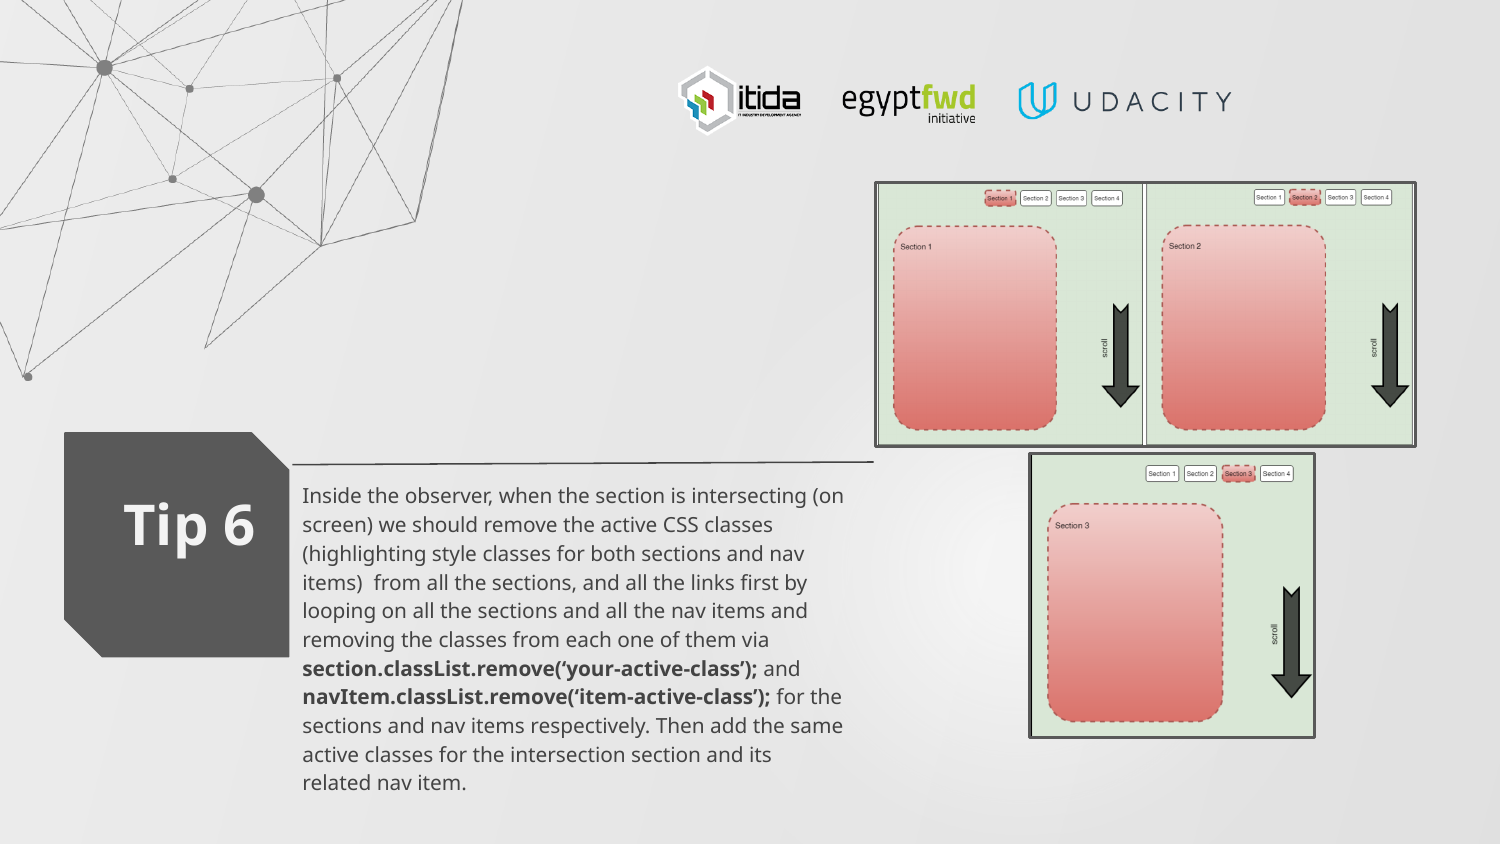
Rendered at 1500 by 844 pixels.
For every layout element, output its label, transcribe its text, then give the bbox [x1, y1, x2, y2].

title Tip 6 [100, 464, 279, 562]
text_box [292, 461, 874, 465]
text_box [64, 432, 287, 657]
subtitle Inside the observer, when the section is intersecting (on screen) we should remove the active CSS classes (highlighting style classes for both sections and nav items) from all the sections, and all the links first by looping on all the sections and all the nav items and removing the classes from each one of them via section.classList.remove(‘your-active-class’); and navItem.classList.remove(‘item-active-class’); for the sections and nav items respectively. Then add the same active classes for the intersection section and its related nav item. [287, 464, 860, 757]
picture [0, 0, 1500, 844]
